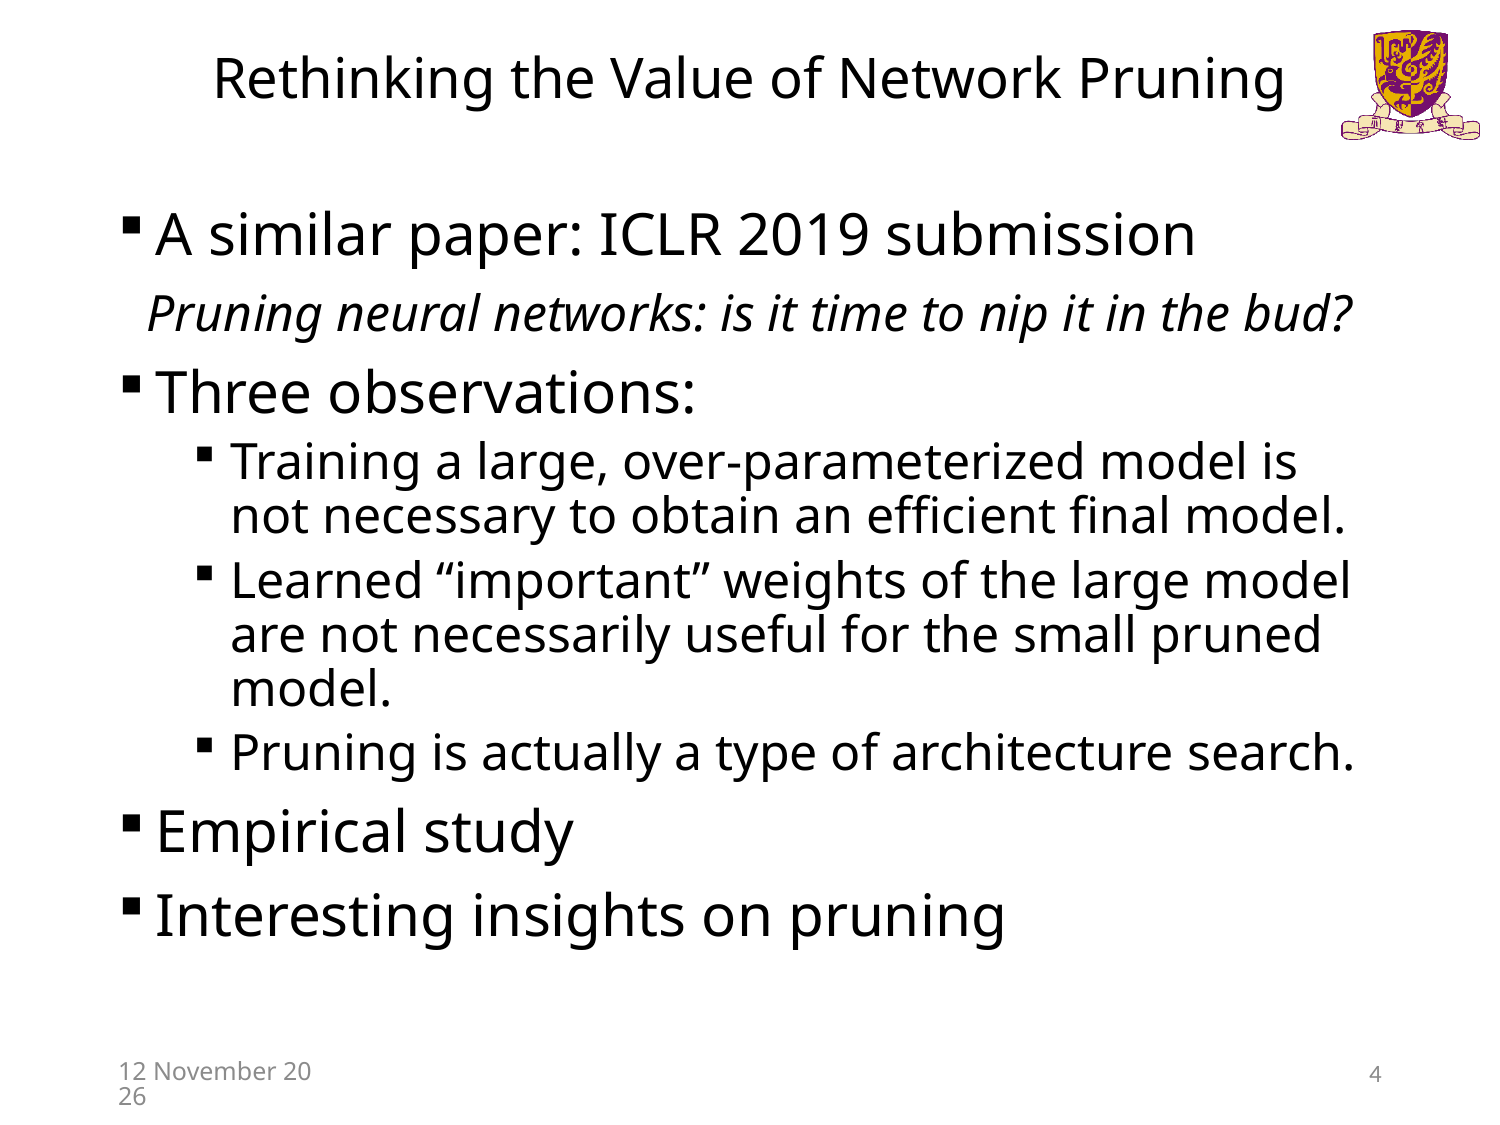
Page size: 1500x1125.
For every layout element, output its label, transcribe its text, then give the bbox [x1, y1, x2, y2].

title Rethinking the Value of Network Pruning [114, 22, 1386, 140]
picture [1386, 30, 1480, 140]
list A similar paper: ICLR 2019 submission Pruning neural networks: is it time to nip it in the bud? Three observations: Training a large, over-parameterized model is not necessary to obtain an efficient final model. Learned “important” weights of the large model are not necessarily useful for the small pruned model. Pruning is actually a type of architecture search. Empirical study Interesting insights on pruning [103, 197, 1397, 995]
slide_number 4 [1220, 1042, 1397, 1103]
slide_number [103, 1042, 336, 1103]
